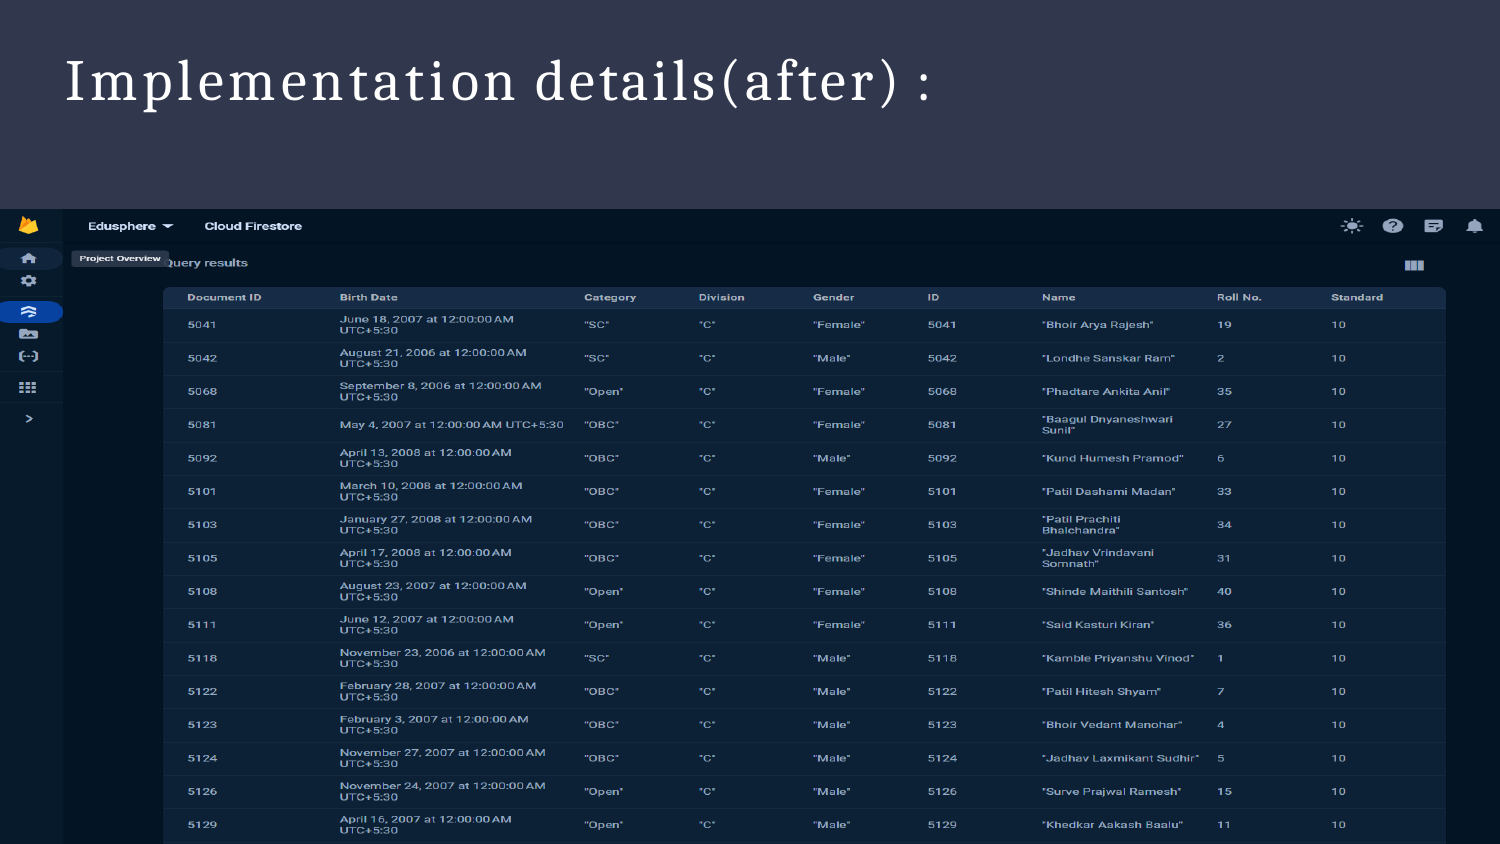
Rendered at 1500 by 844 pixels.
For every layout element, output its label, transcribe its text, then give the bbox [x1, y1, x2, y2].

title Implementation details(after) : [63, 40, 1259, 184]
picture [0, 209, 1500, 844]
